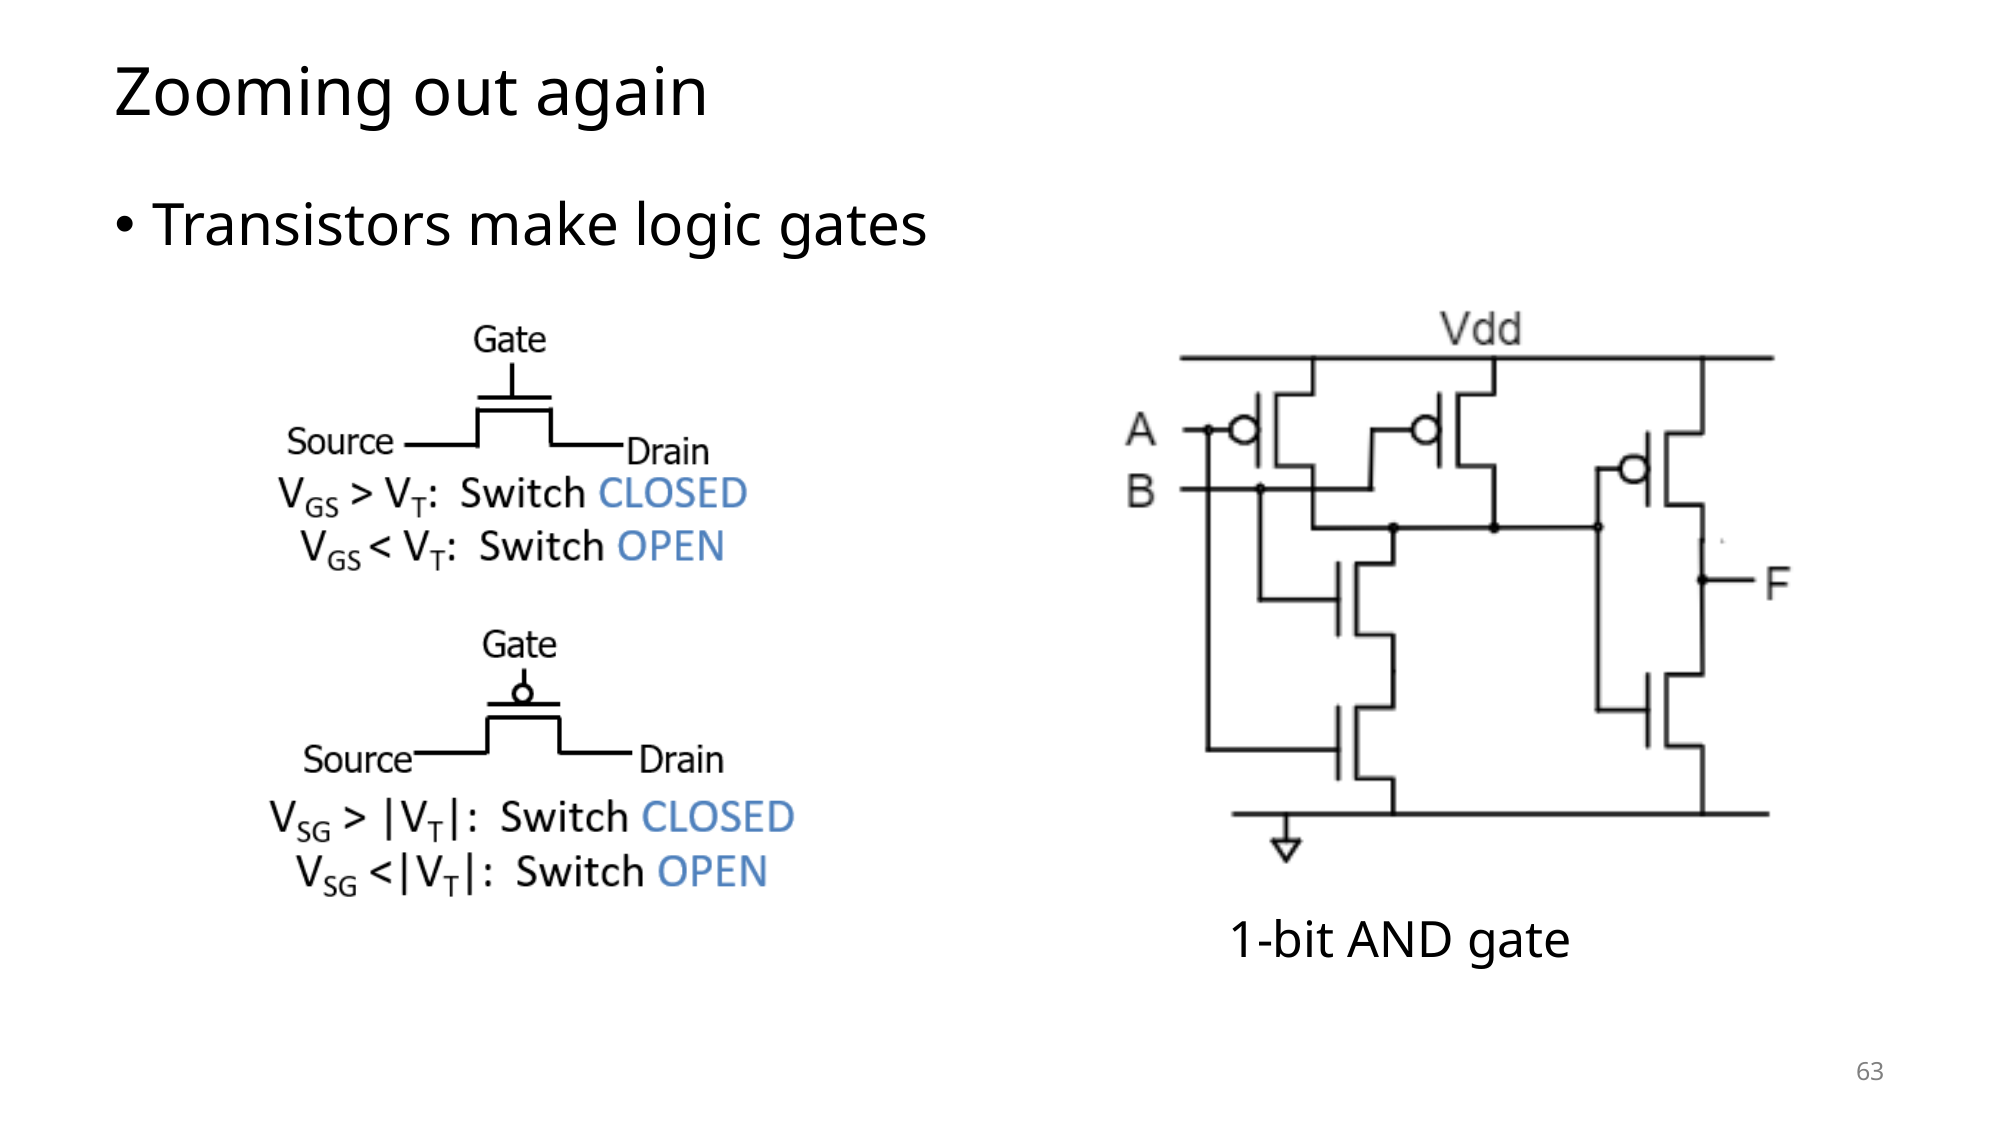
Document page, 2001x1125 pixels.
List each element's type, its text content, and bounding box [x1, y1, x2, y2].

list Transistors make logic gates [99, 187, 1900, 1013]
text_box 1-bit AND gate [1213, 899, 1652, 975]
picture [1117, 302, 1796, 870]
picture [256, 308, 760, 588]
picture [256, 624, 806, 919]
slide_number 63 [1749, 1042, 1900, 1103]
title Zooming out again [99, 37, 1900, 150]
